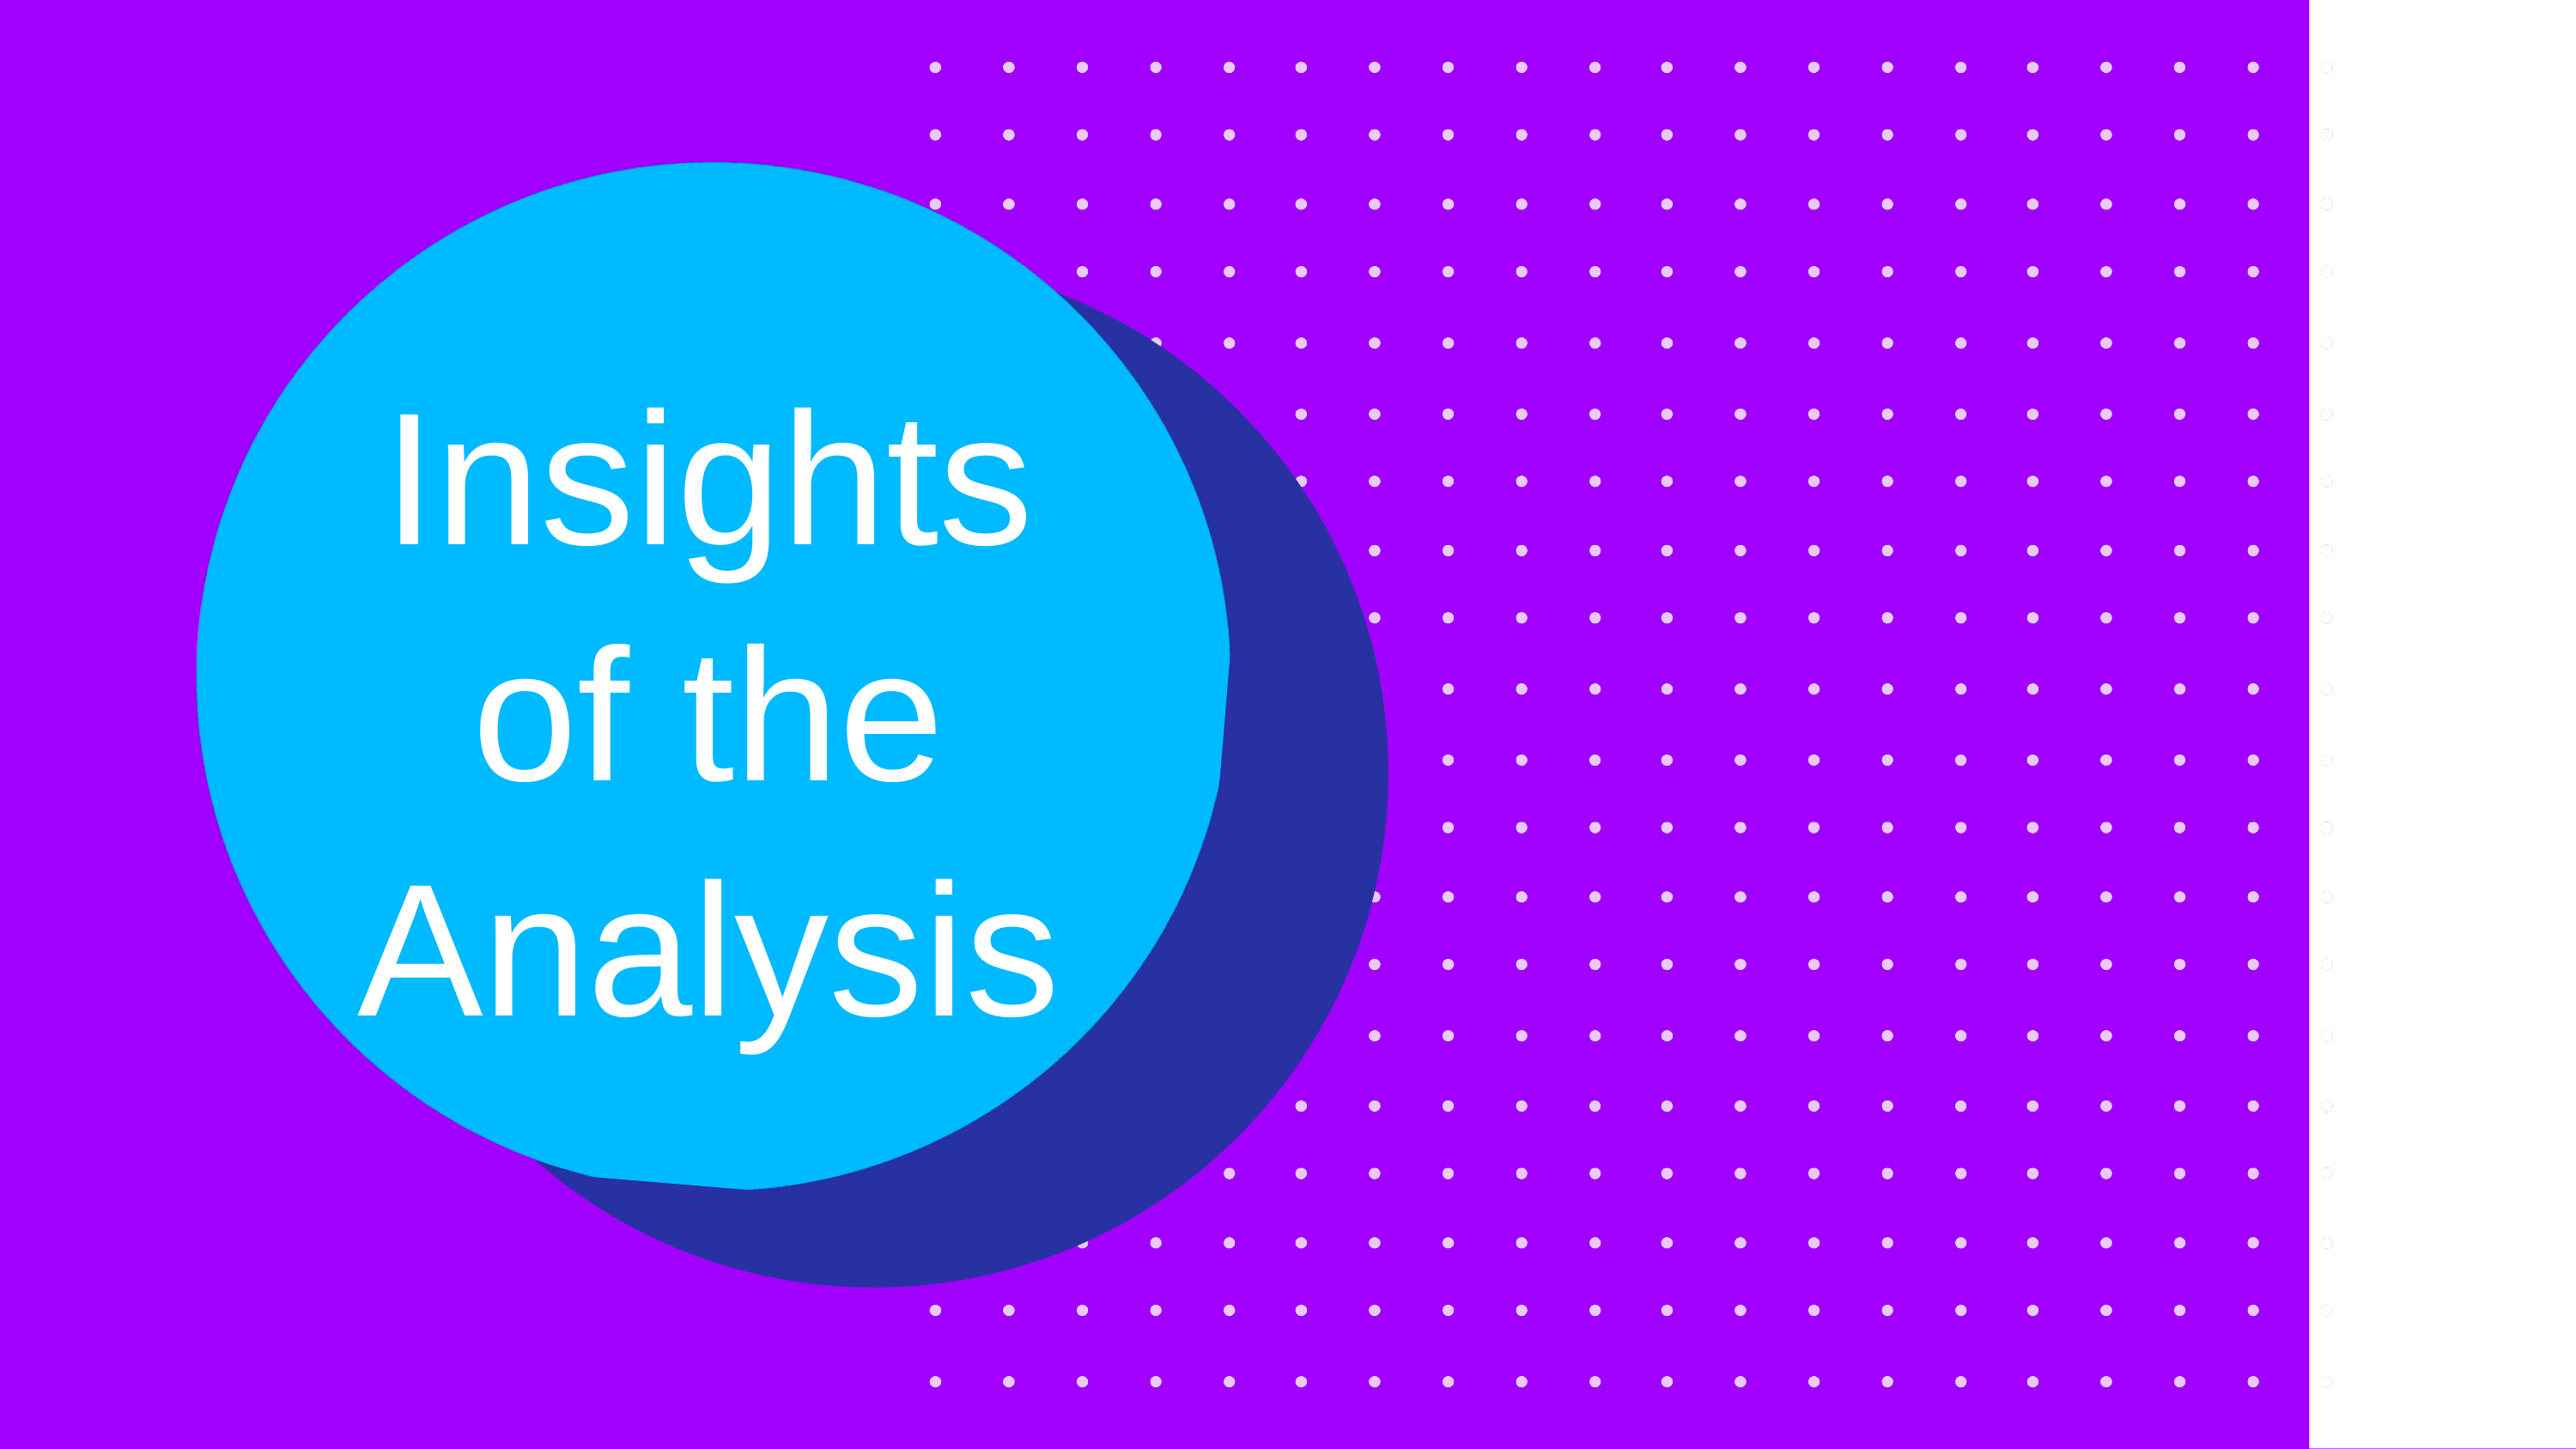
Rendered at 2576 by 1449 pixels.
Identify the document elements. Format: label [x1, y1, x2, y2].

text_box [921, 57, 2337, 1392]
text_box [2309, 0, 2576, 1449]
text_box [155, 115, 1388, 1288]
